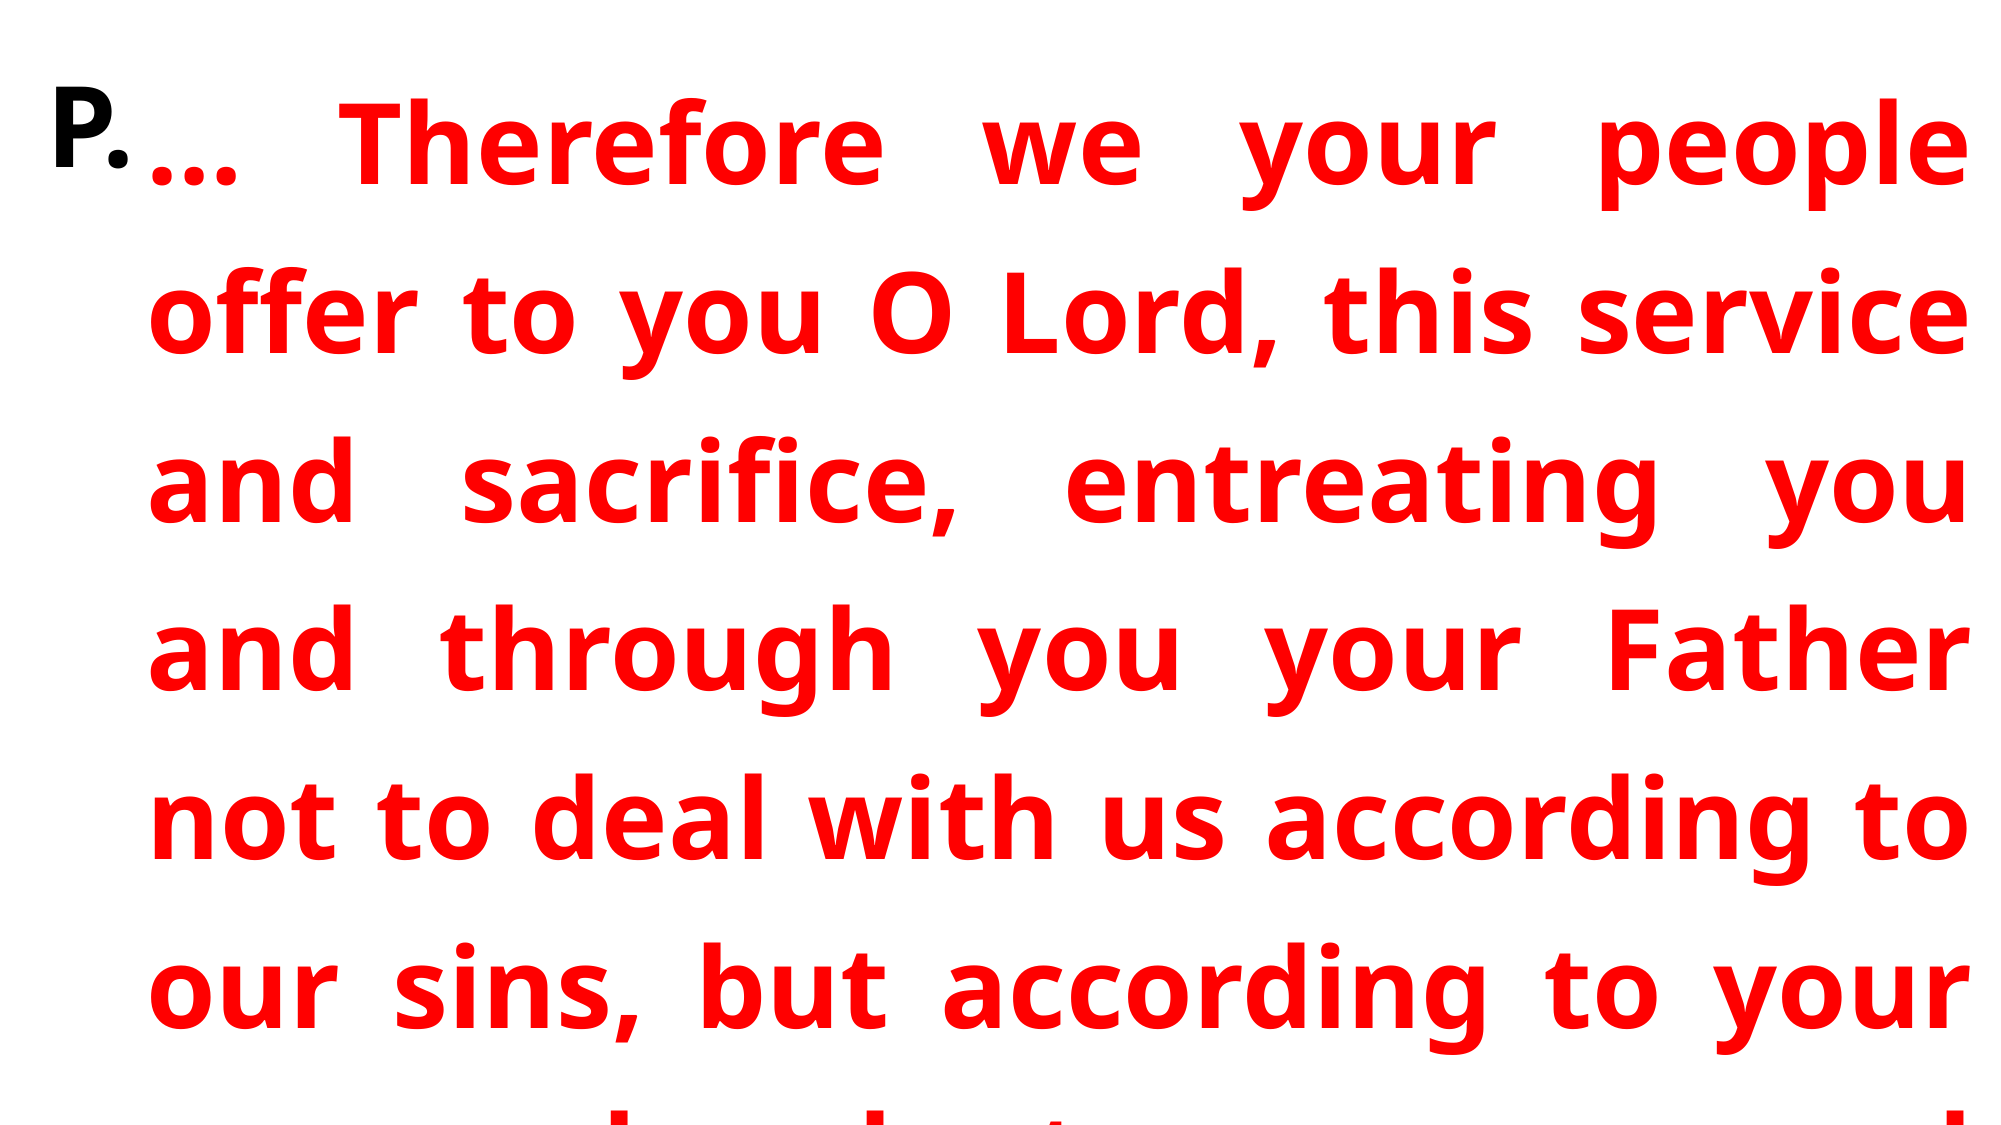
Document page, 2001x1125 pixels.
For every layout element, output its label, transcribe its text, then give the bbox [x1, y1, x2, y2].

text_box P. [38, 47, 187, 198]
text_box … Therefore we your people offer to you O Lord, this service and sacrifice, entreating you and through you your Father not to deal with us according to our sins, but according to your own abundant mercy, and saying: [138, 30, 1982, 1125]
